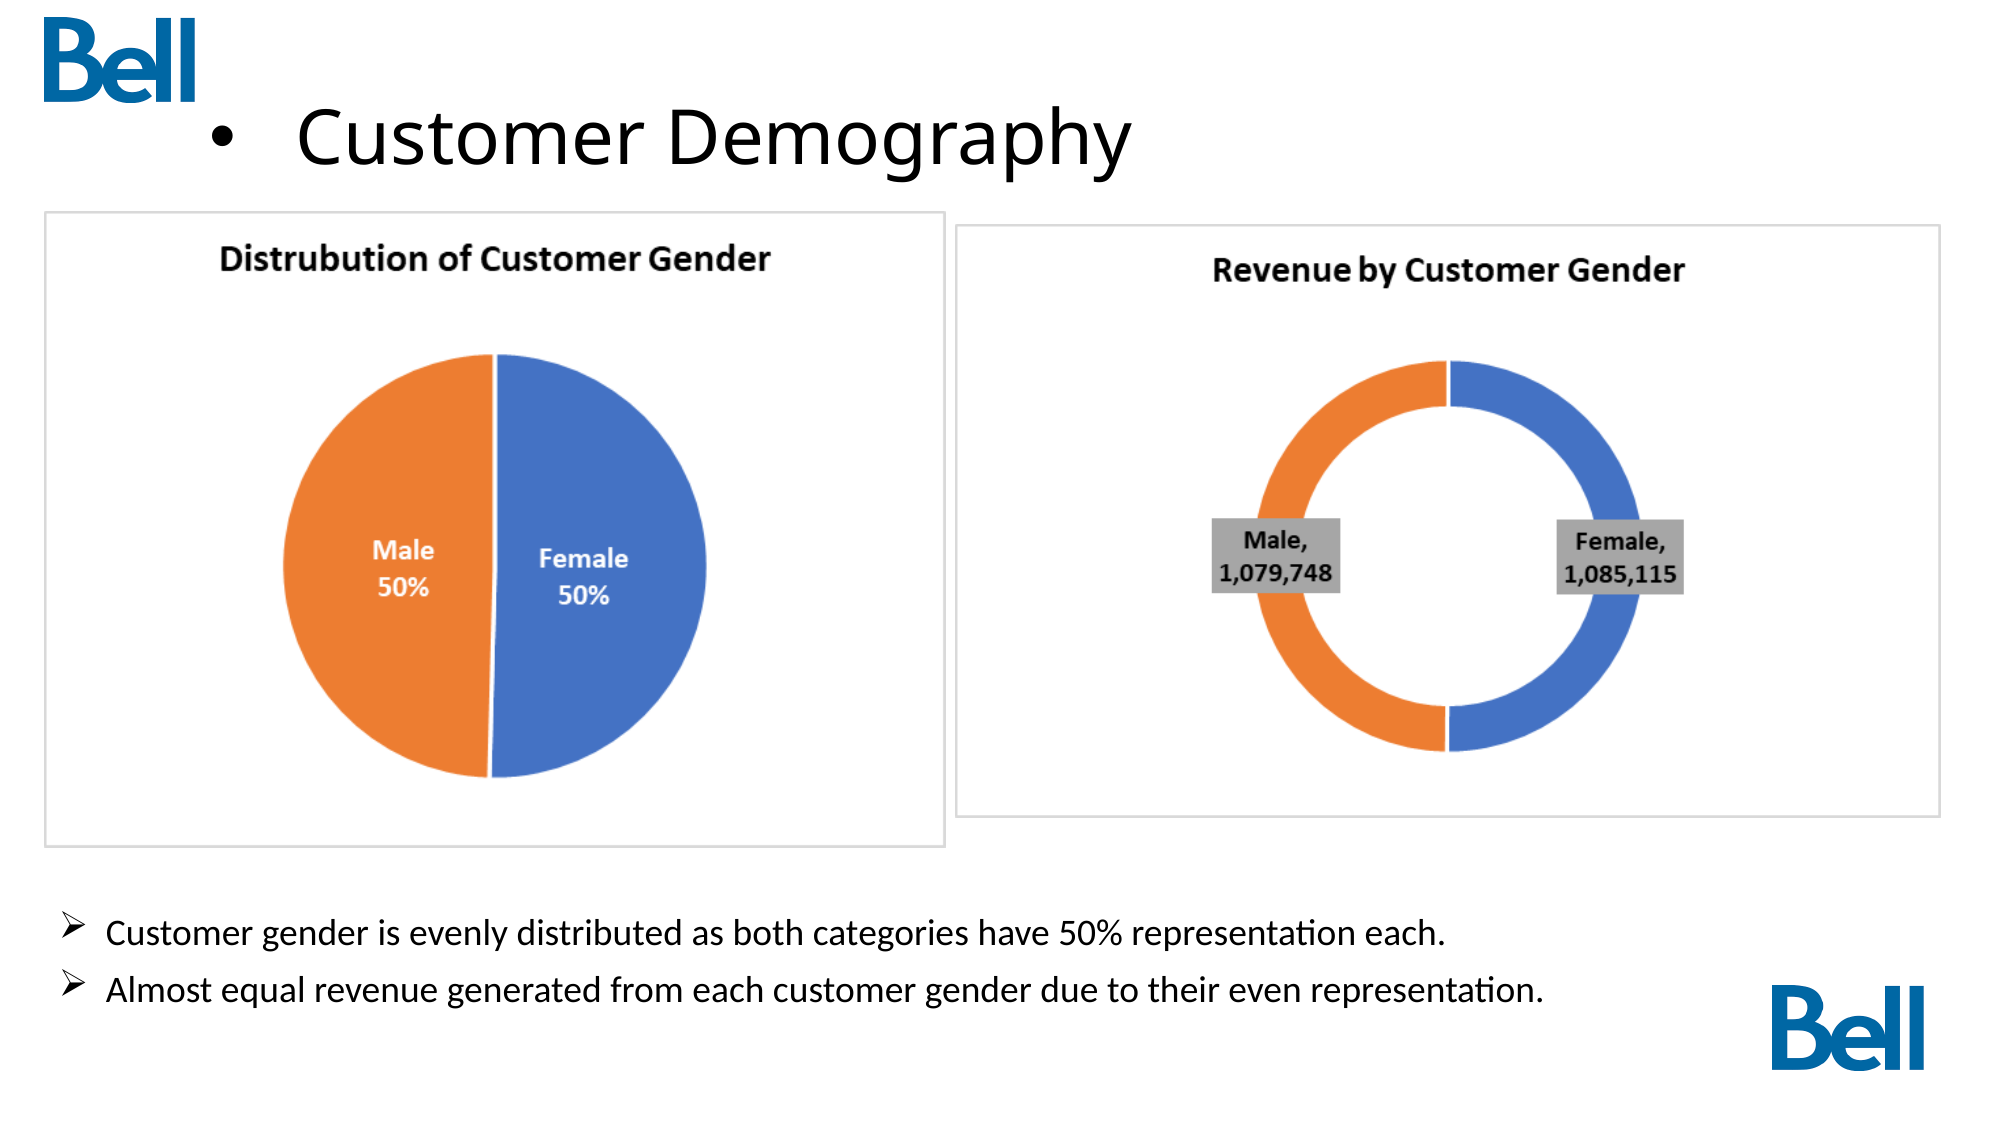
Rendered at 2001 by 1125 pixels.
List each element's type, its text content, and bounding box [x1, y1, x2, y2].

picture [1772, 985, 1924, 1071]
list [44, 211, 946, 849]
picture [44, 17, 195, 103]
title Customer Demography [194, 90, 1873, 189]
text_box Customer gender is evenly distributed as both categories have 50% representation each. Almost equal revenue generated from each customer gender due to their even representation. [44, 900, 1941, 1018]
picture [955, 224, 1941, 818]
